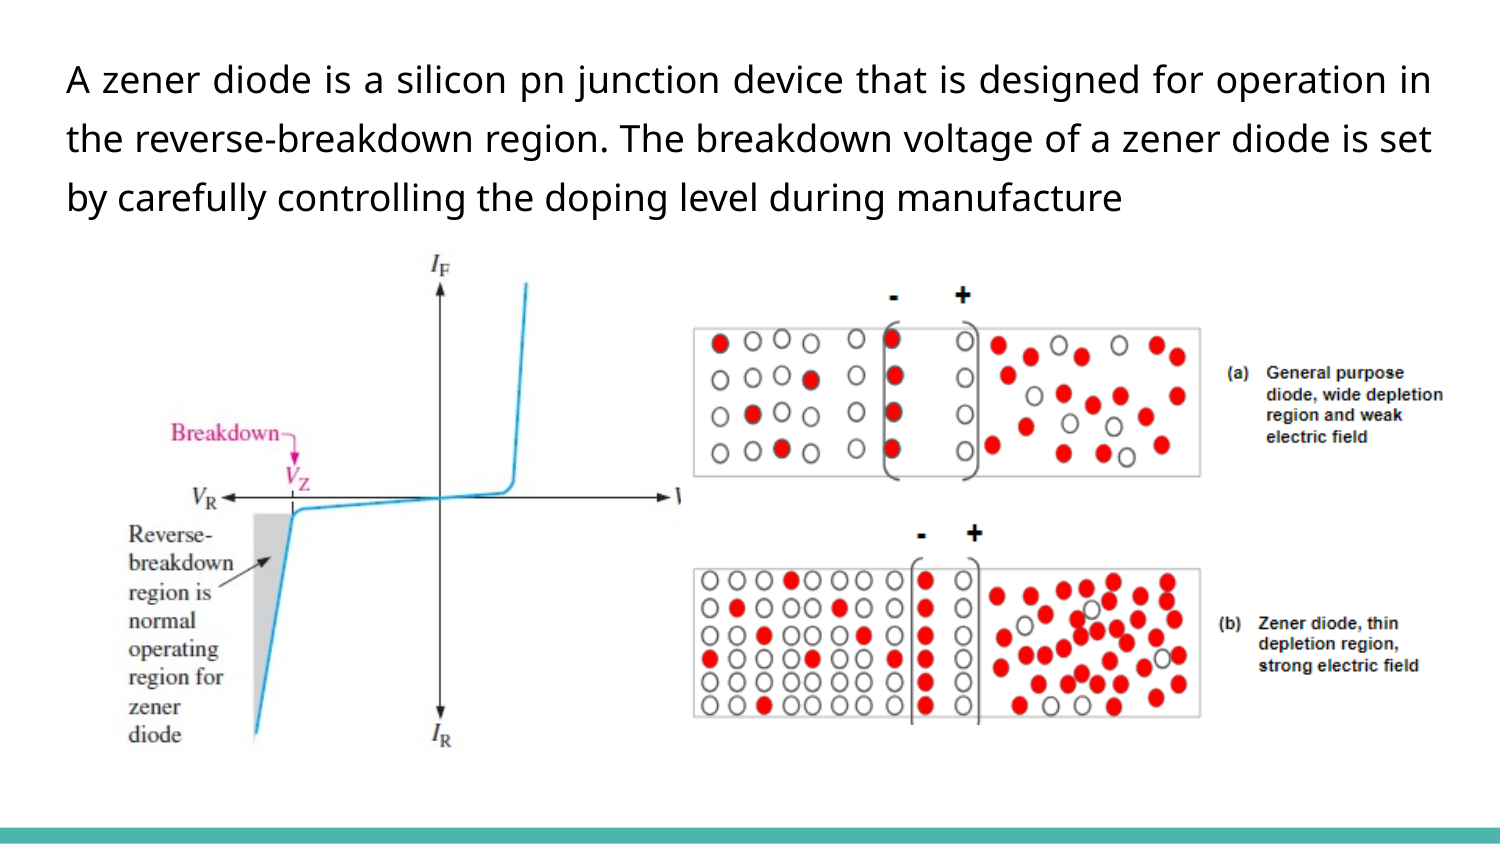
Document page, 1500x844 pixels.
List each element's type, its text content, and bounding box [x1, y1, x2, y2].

picture [62, 224, 1450, 777]
list A zener diode is a silicon pn junction device that is designed for operation in the reverse-breakdown region. The breakdown voltage of a zener diode is set by carefully controlling the doping level during manufacture [51, 31, 1449, 574]
